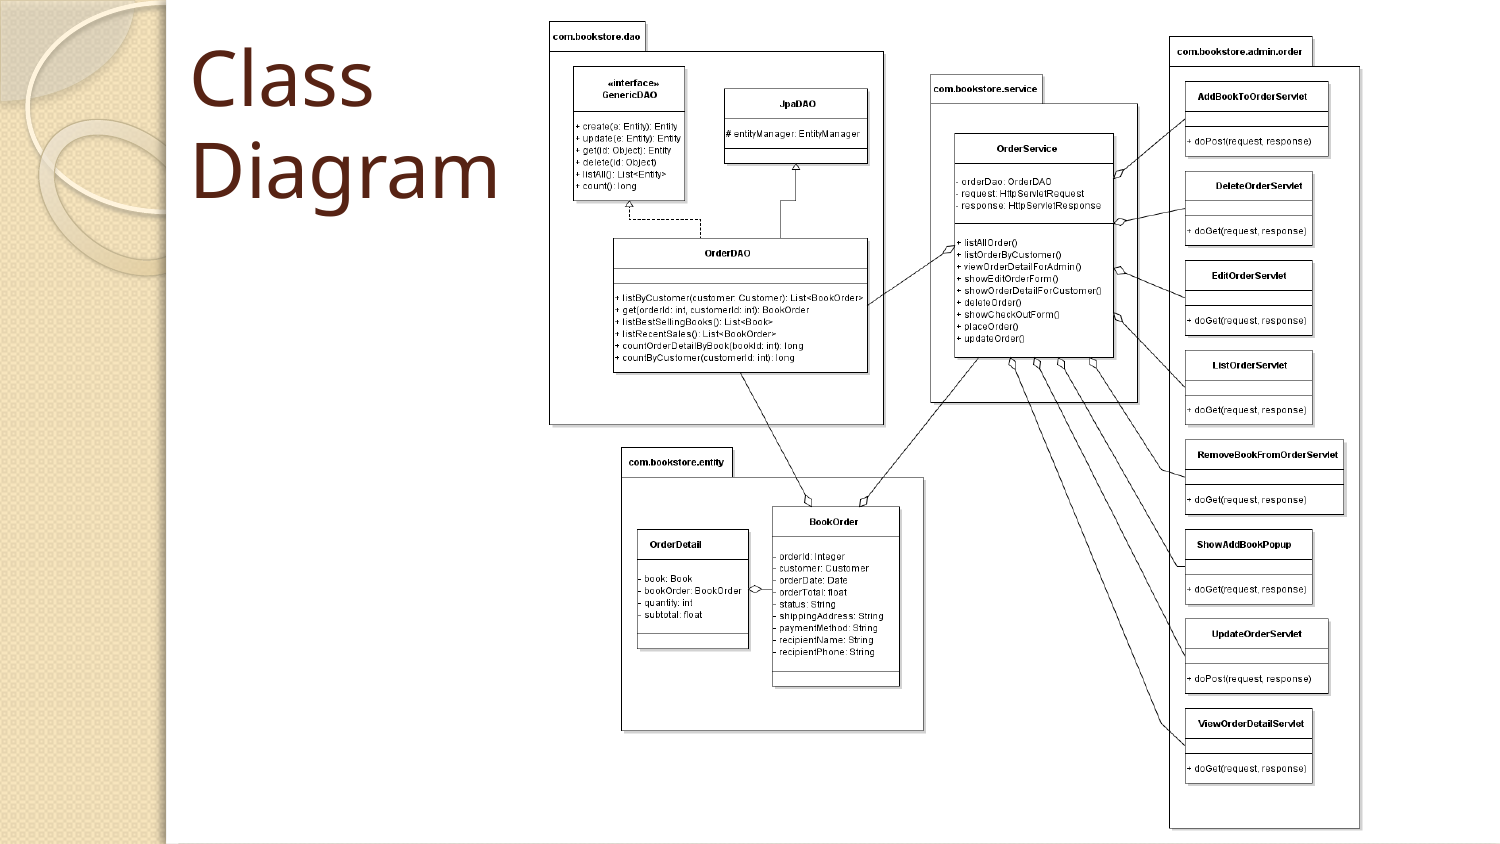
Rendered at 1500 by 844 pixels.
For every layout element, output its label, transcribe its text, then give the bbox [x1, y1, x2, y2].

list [549, 21, 1363, 831]
title Class Diagram [174, 21, 545, 222]
